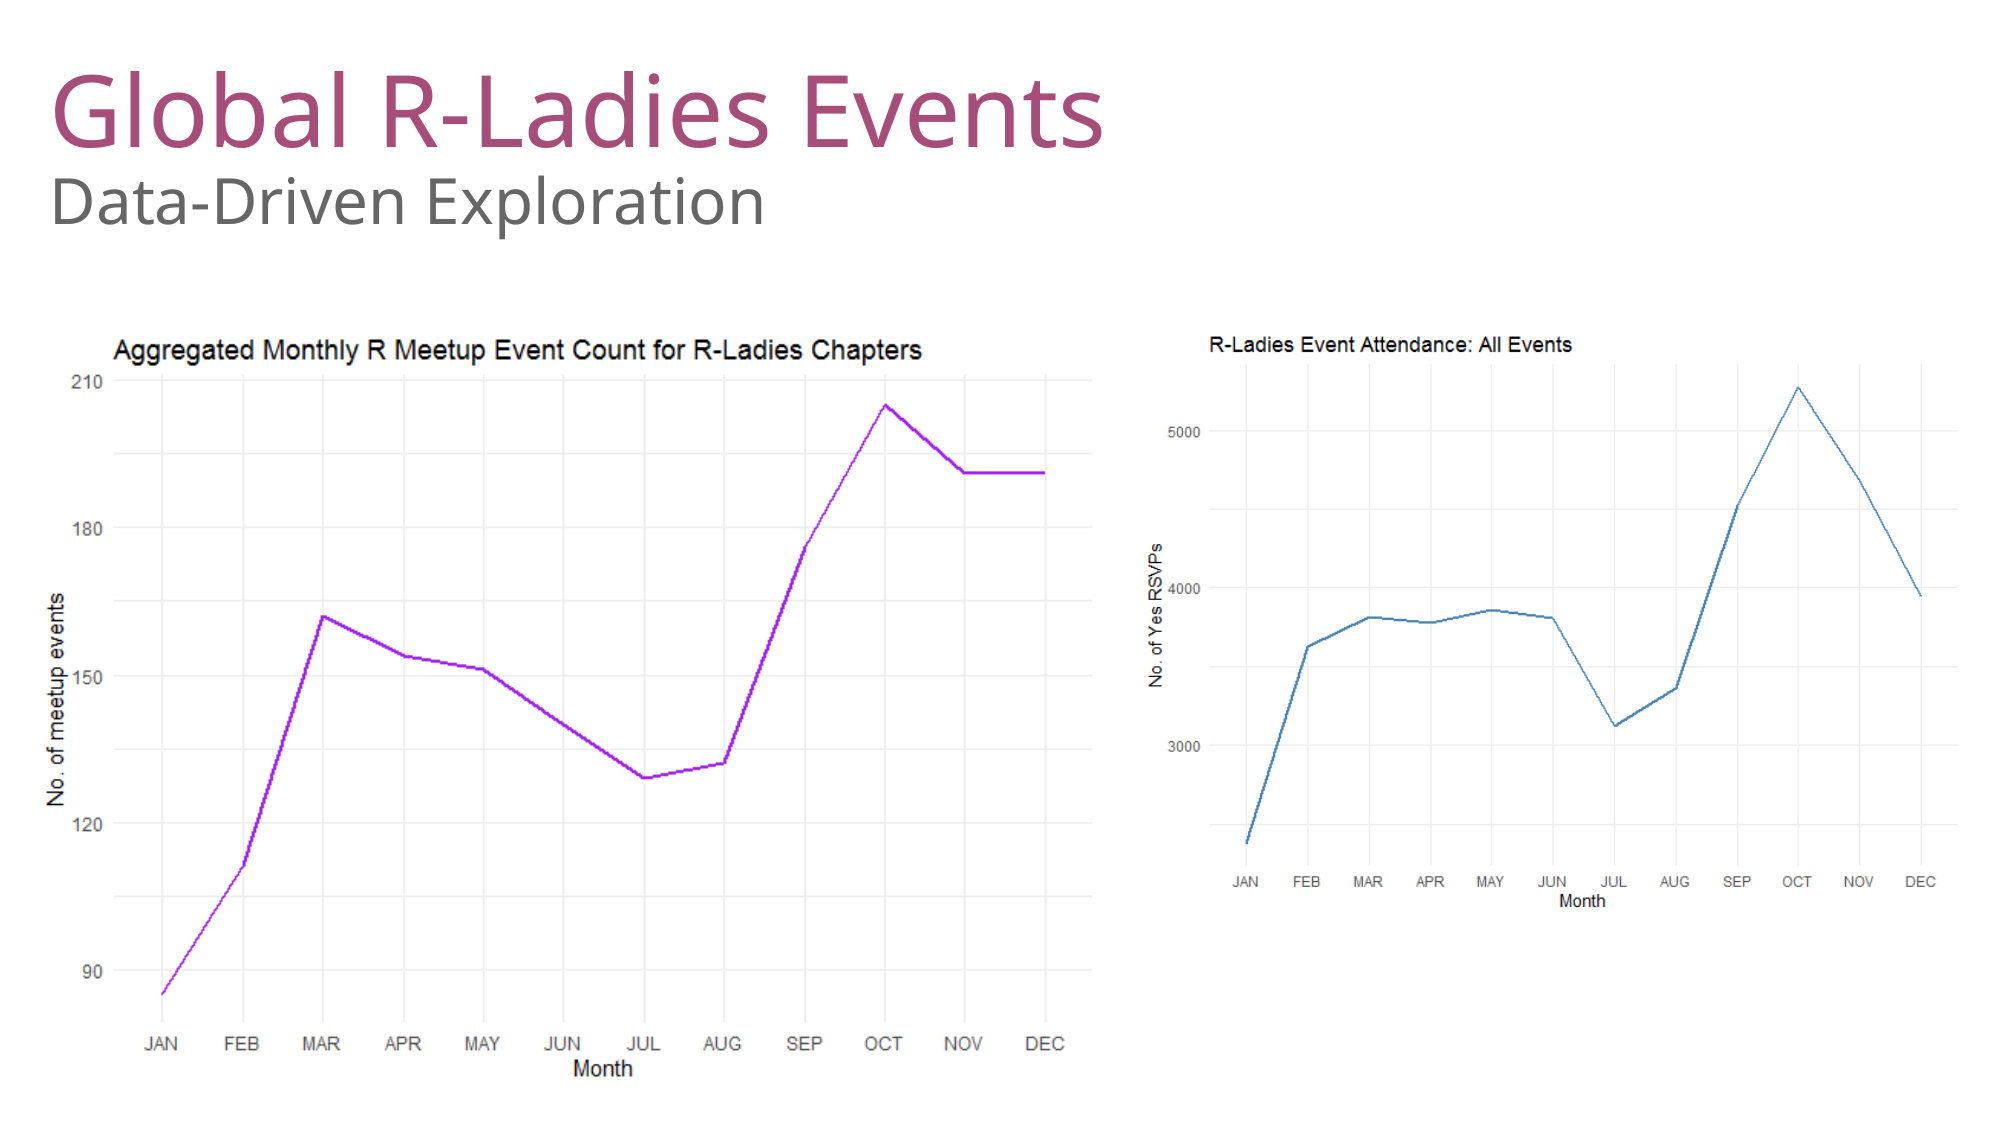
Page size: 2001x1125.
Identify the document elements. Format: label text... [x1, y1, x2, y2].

picture [1138, 326, 1967, 919]
title Global R-Ladies Events Data-Driven Exploration [29, 41, 2000, 293]
picture [33, 326, 1105, 1092]
